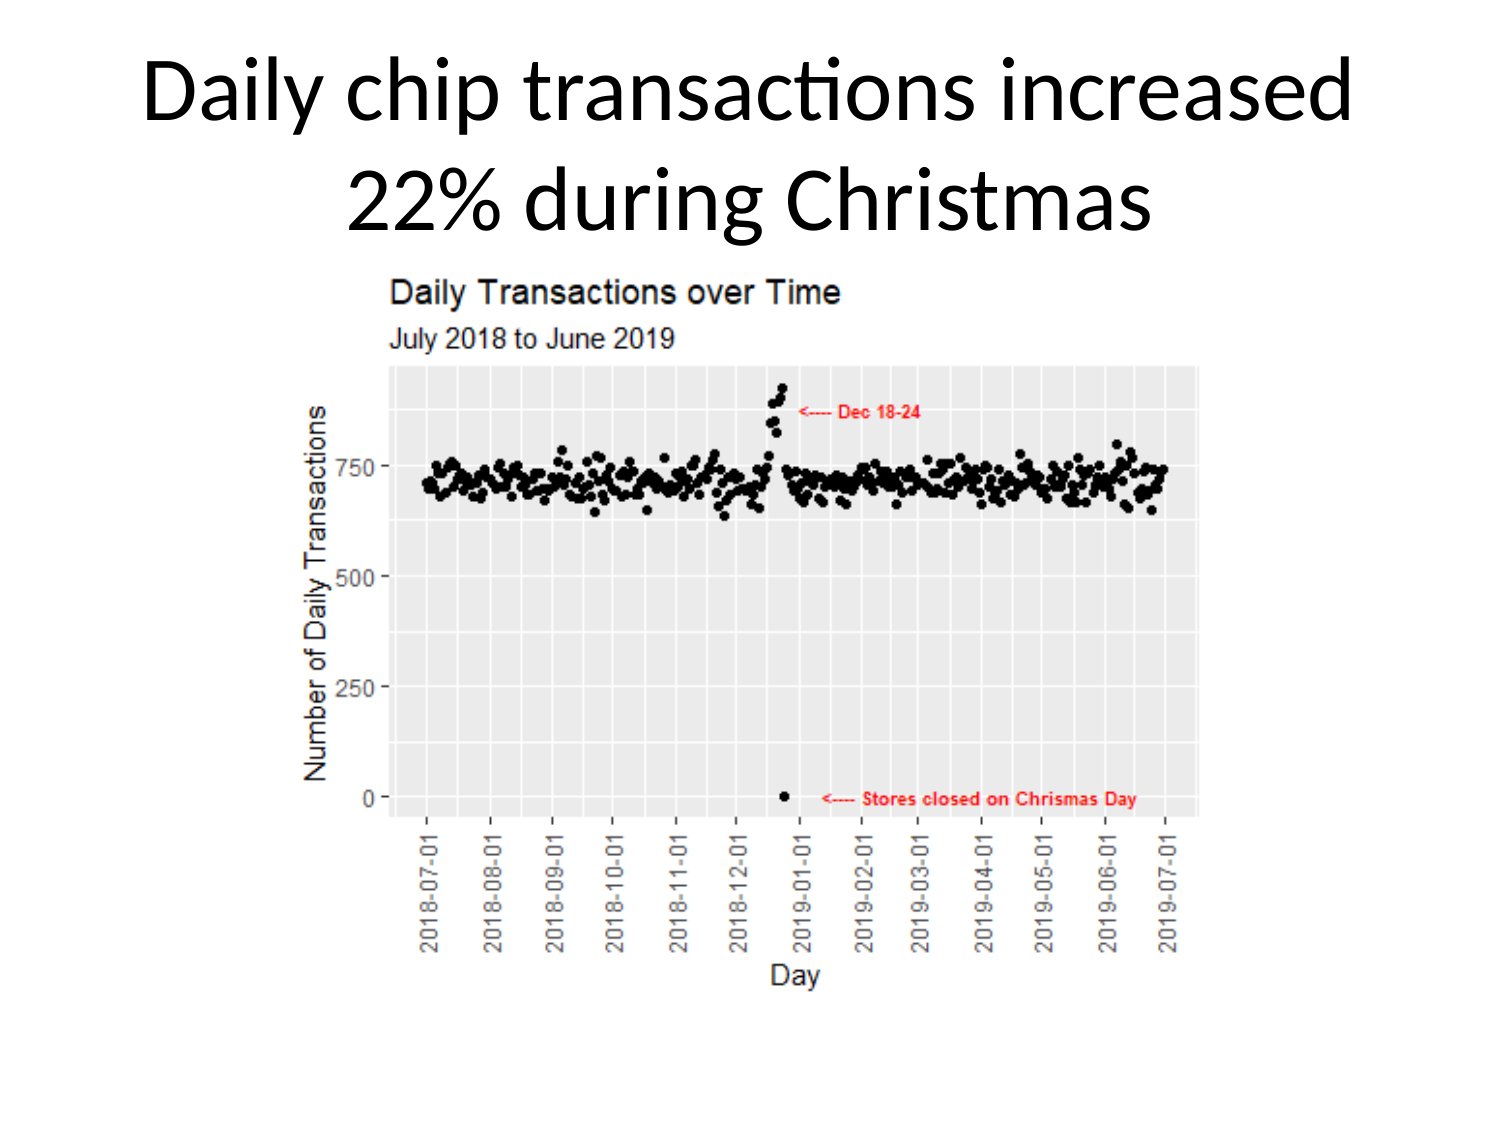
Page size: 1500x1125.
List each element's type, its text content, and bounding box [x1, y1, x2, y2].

picture [287, 262, 1215, 1005]
title Daily chip transactions increased 22% during Christmas [75, 45, 1425, 233]
